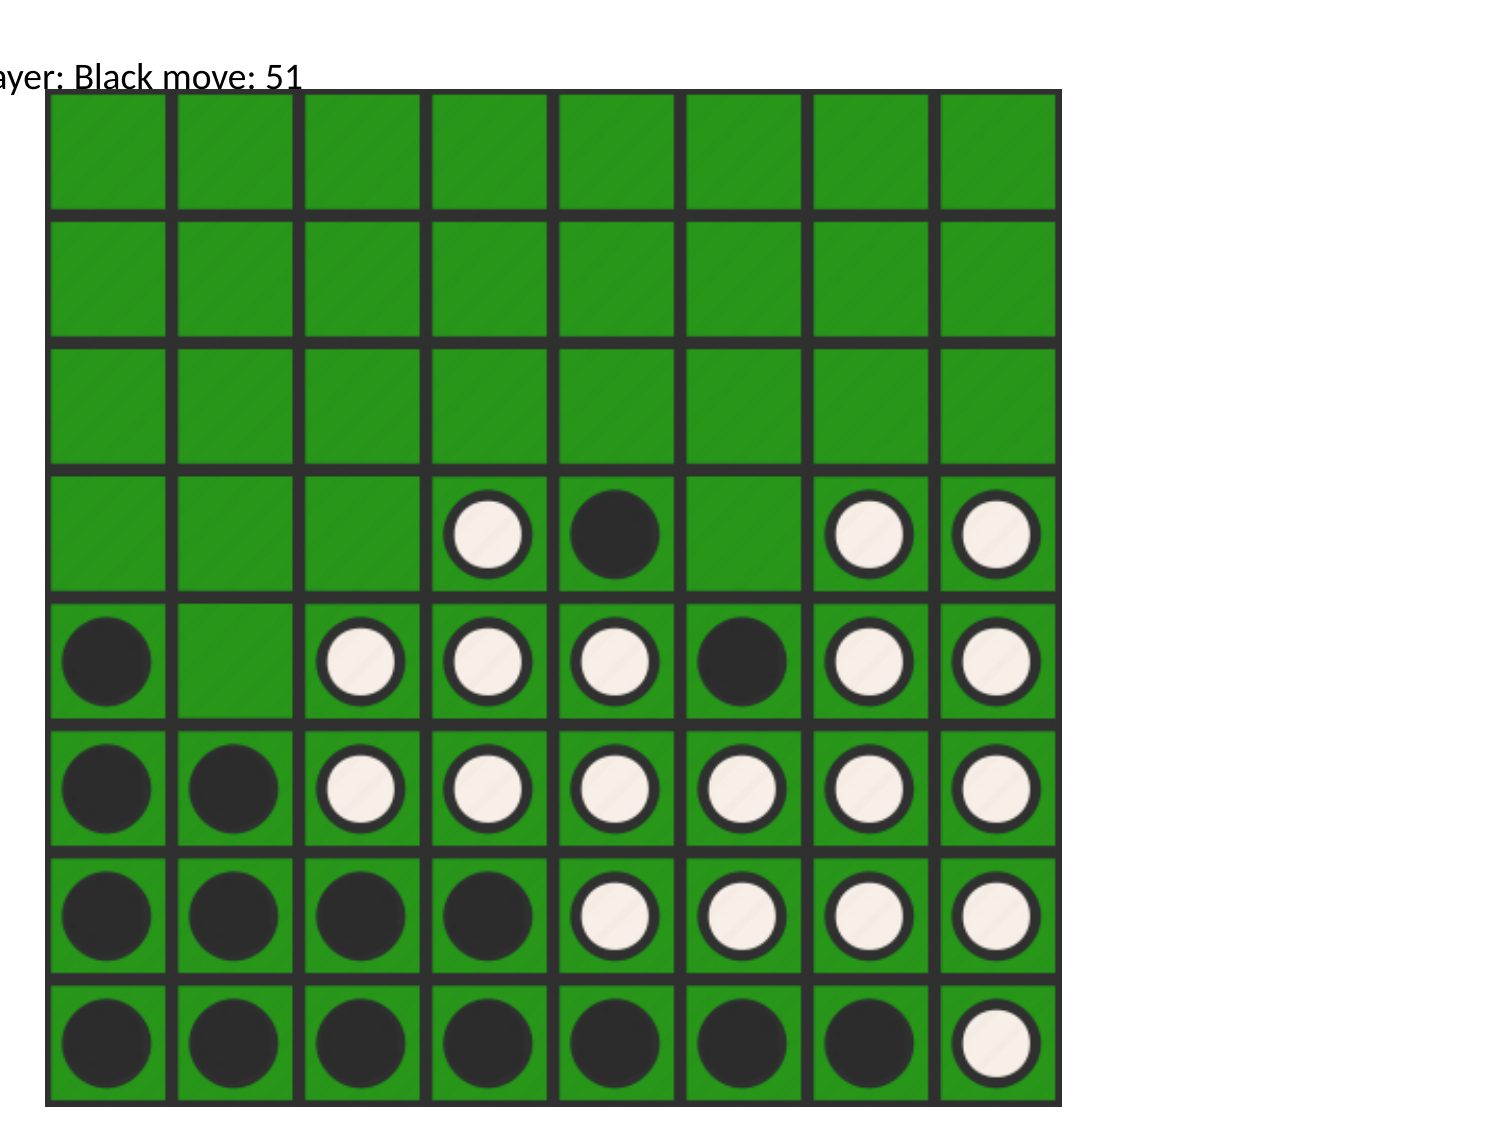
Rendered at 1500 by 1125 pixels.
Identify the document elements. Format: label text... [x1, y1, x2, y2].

text_box turn: 31 player: Black move: 51 [0, 44, 319, 105]
picture [44, 89, 1062, 1107]
